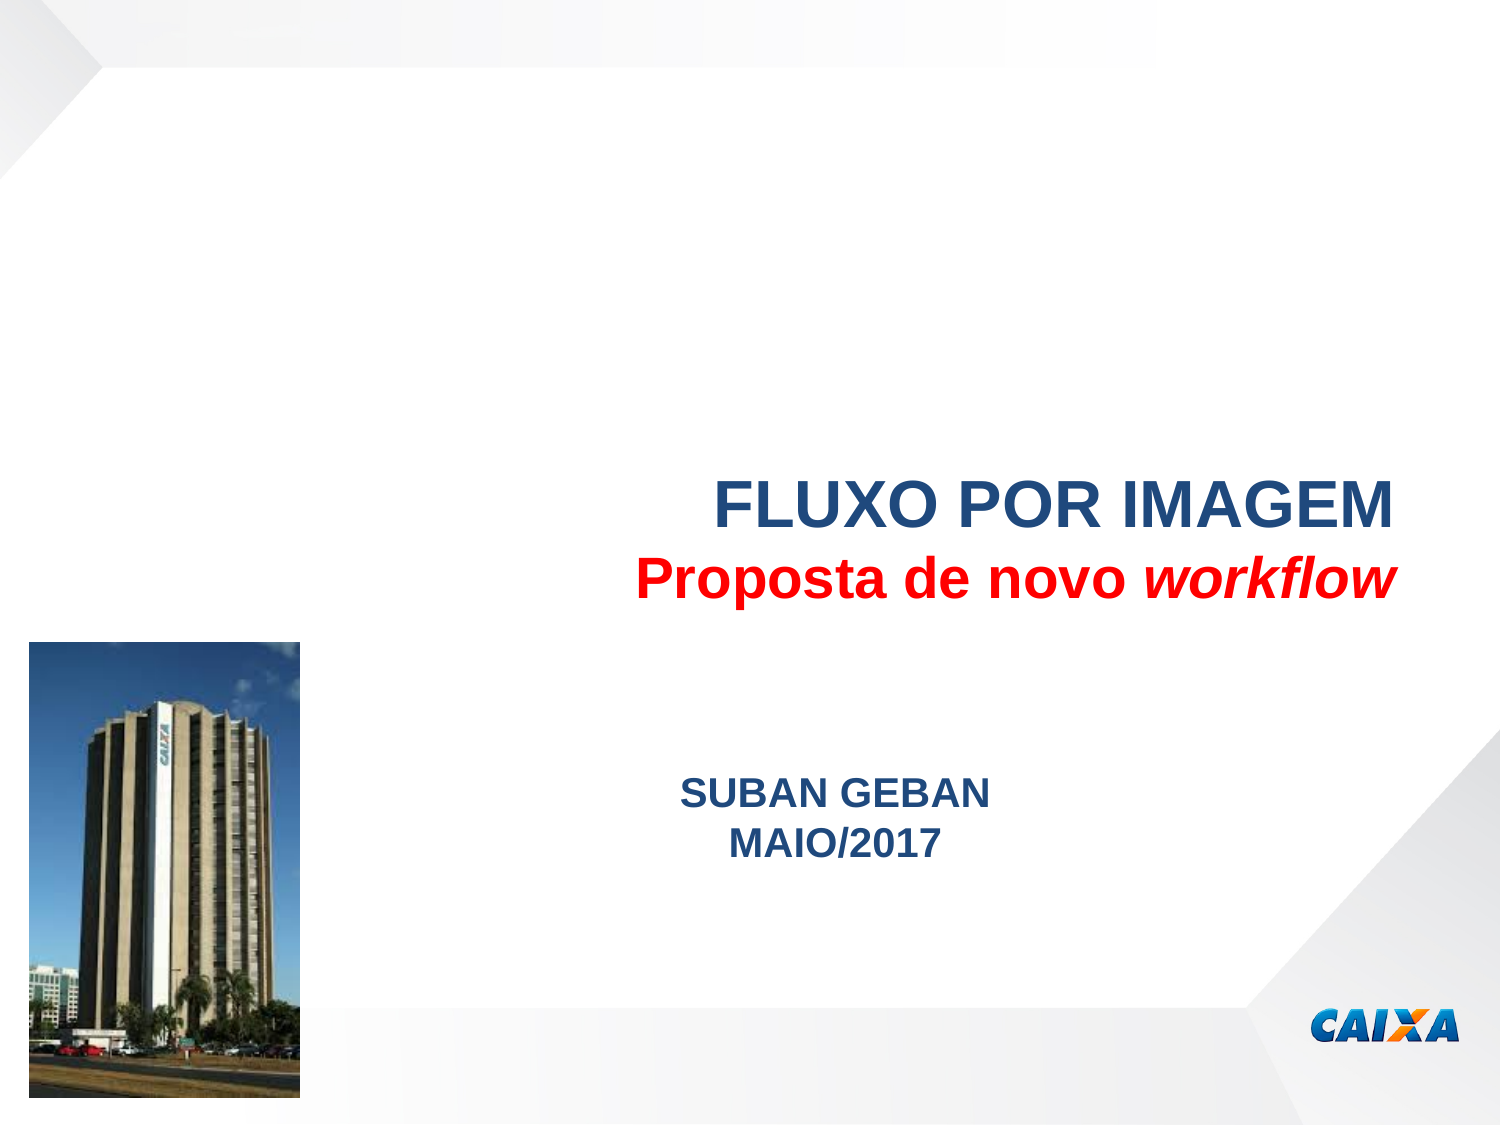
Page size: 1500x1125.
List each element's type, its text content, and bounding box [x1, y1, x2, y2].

title FLUXO POR IMAGEM Proposta de novo workflow [206, 444, 1411, 627]
picture [0, 0, 1500, 1125]
title SUBAN GEBAN MAIO/2017 [602, 761, 1069, 871]
